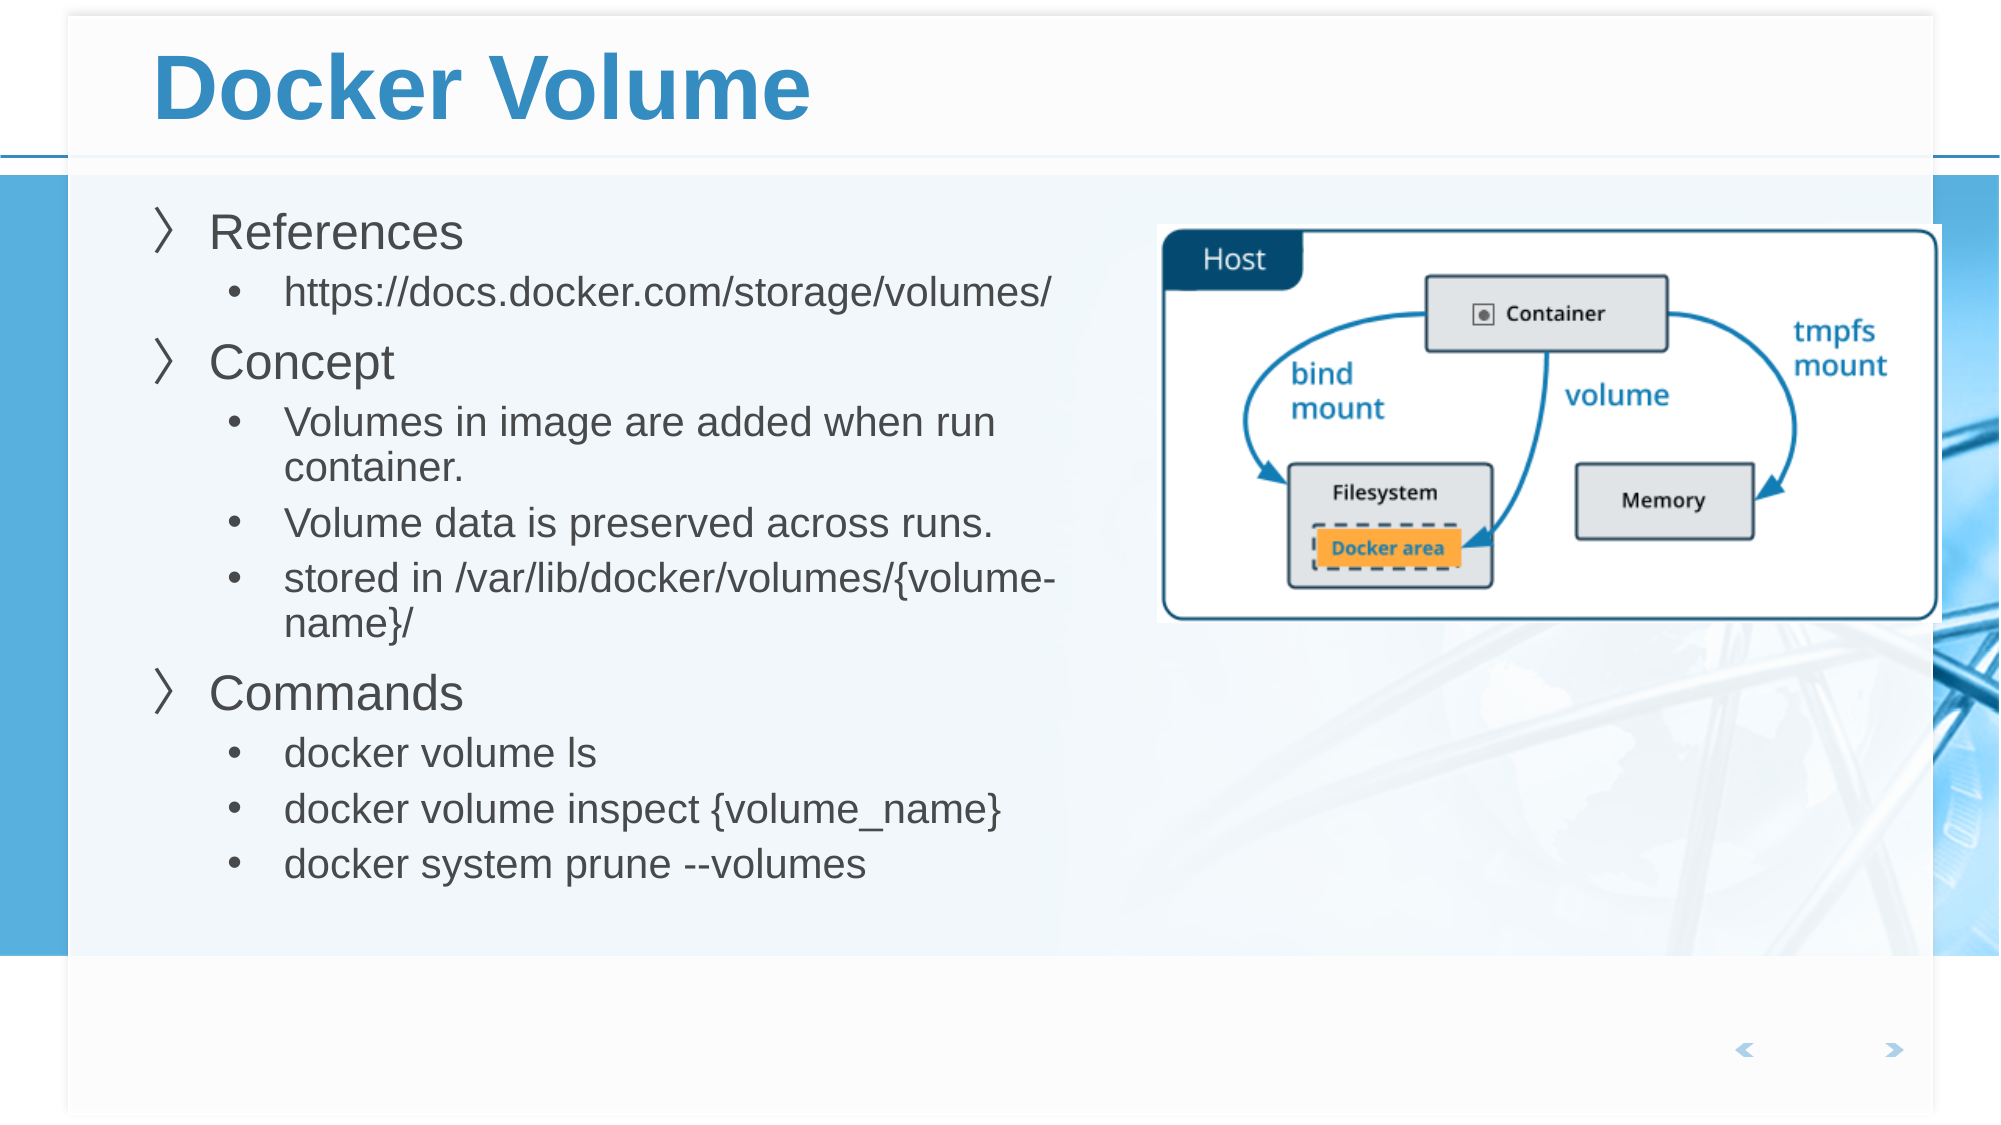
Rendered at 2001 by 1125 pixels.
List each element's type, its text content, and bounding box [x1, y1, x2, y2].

list References https://docs.docker.com/storage/volumes/ Concept Volumes in image are added when run container. Volume data is preserved across runs. stored in /var/lib/docker/volumes/{volume-name}/ Commands docker volume ls docker volume inspect {volume_name} docker system prune --volumes [137, 198, 1158, 946]
title Docker Volume [137, 29, 1863, 150]
picture [0, 0, 2001, 1125]
